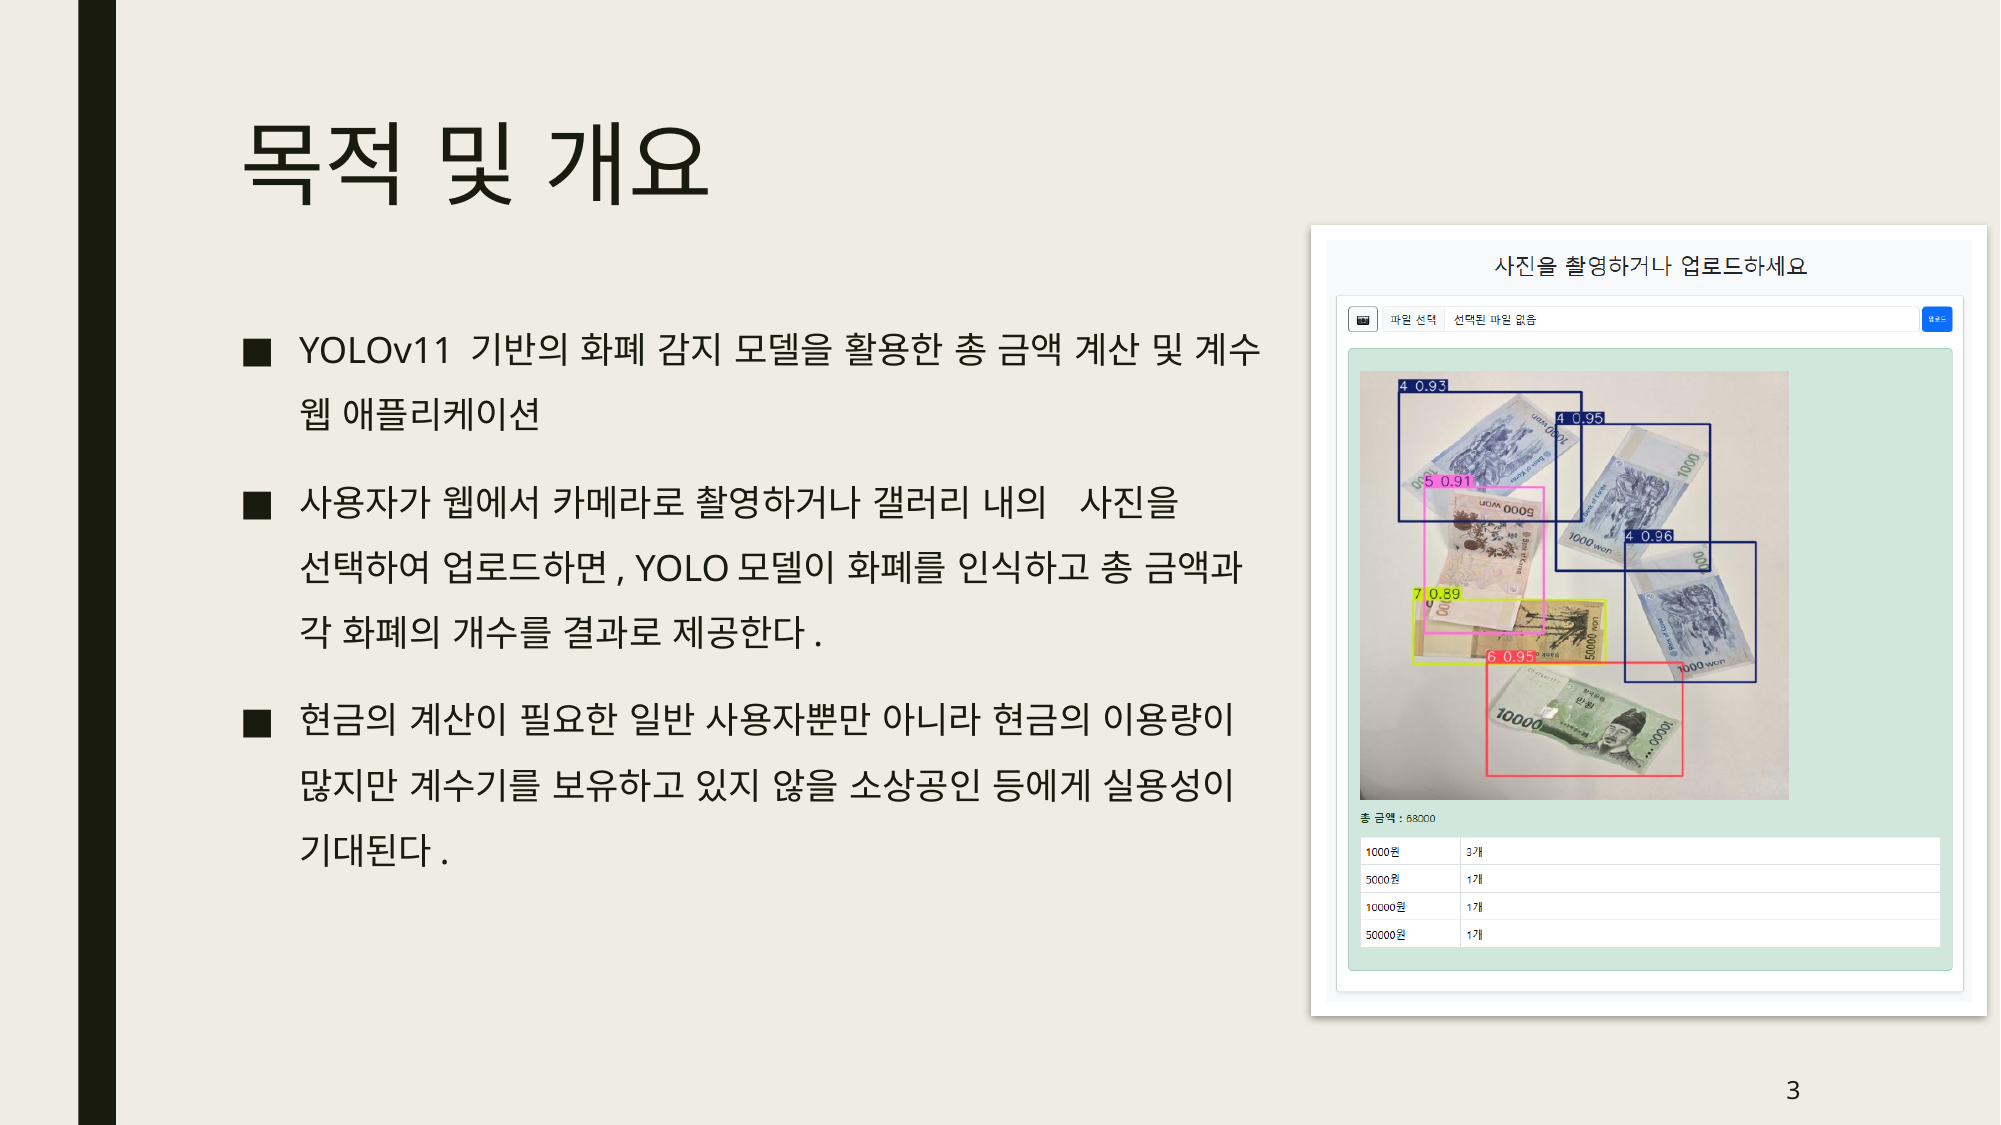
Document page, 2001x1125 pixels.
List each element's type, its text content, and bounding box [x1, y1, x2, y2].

list YOLOv11 기반의 화폐 감지 모델을 활용한 총 금액 계산 및 계수 웹 애플리케이션 사용자가 웹에서 카메라로 촬영하거나 갤러리 내의 사진을 선택하여 업로드하면, YOLO모델이 화폐를 인식하고 총 금액과 각 화폐의 개수를 결과로 제공한다. 현금의 계산이 필요한 일반 사용자뿐만 아니라 현금의 이용량이 많지만 계수기를 보유하고 있지 않을 소상공인 등에게 실용성이 기대된다. [225, 297, 1293, 886]
picture [1325, 239, 1973, 1002]
title 목적 및 개요 [225, 112, 1800, 357]
slide_number 3 [1553, 1058, 1816, 1125]
